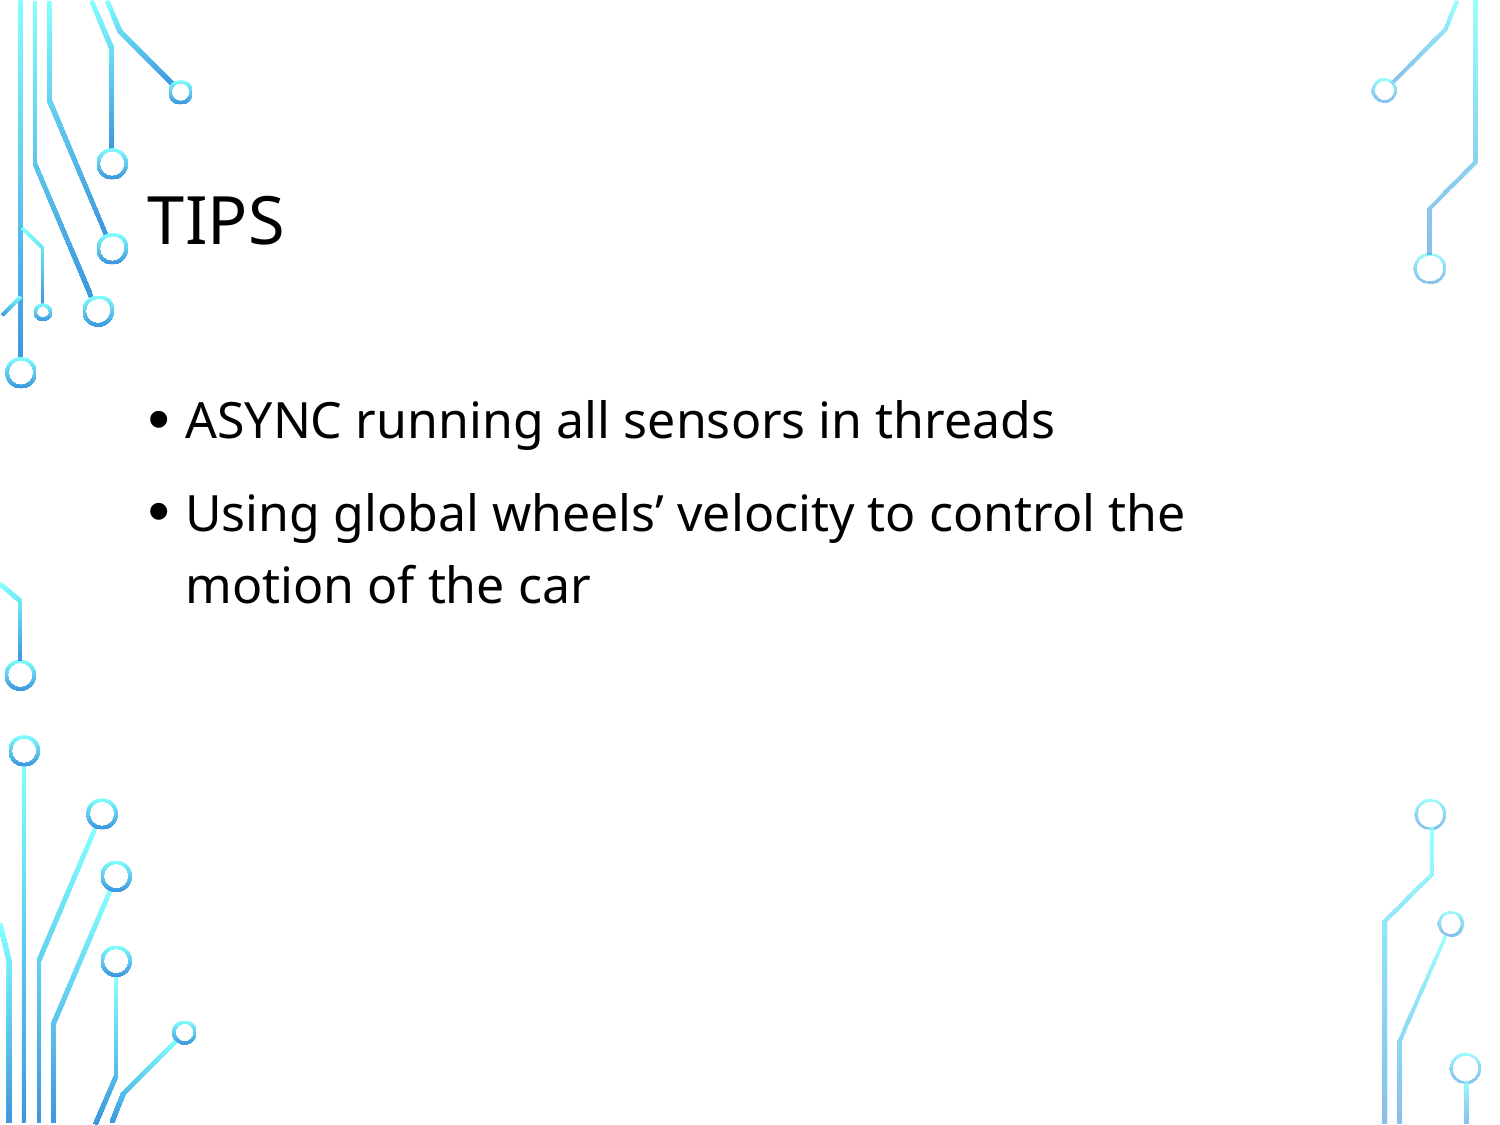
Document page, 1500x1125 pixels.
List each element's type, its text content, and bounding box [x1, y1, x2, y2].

list ASYNC running all sensors in threads Using global wheels’ velocity to control the motion of the car [139, 368, 1360, 951]
title TIPS [139, 100, 1360, 345]
